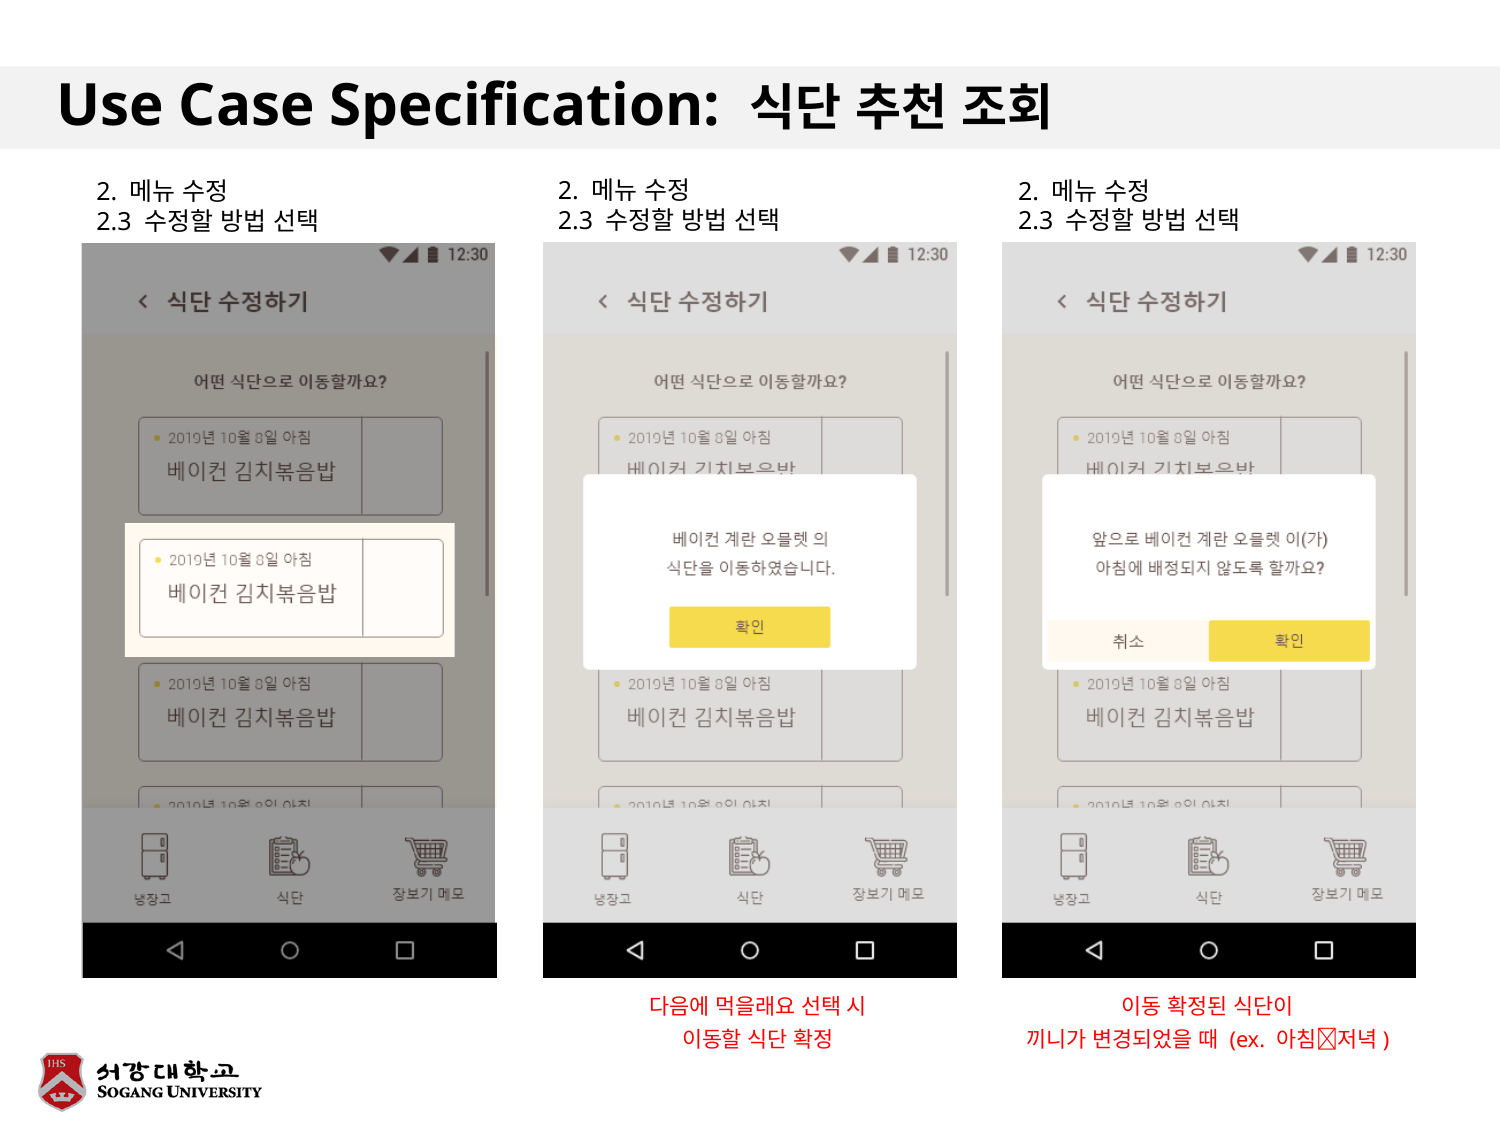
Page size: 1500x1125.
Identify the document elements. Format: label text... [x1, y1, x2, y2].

picture [82, 242, 497, 978]
text_box 2. 메뉴 수정 2.3 수정할 방법 선택 [543, 167, 938, 242]
text_box 이동 확정된 식단이 끼니가 변경되었을 때 (ex. 아침저녁) [1009, 978, 1407, 1059]
text_box 2. 메뉴 수정 2.3 수정할 방법 선택 [1003, 167, 1374, 242]
text_box 다음에 먹을래요 선택 시 이동할 식단 확정 [559, 978, 957, 1059]
picture [1002, 242, 1416, 978]
title Use Case Specification: 식단 추천 조회 [41, 64, 1459, 149]
picture [0, 1031, 294, 1125]
picture [543, 242, 957, 978]
text_box 2. 메뉴 수정 2.3 수정할 방법 선택 [81, 167, 453, 242]
